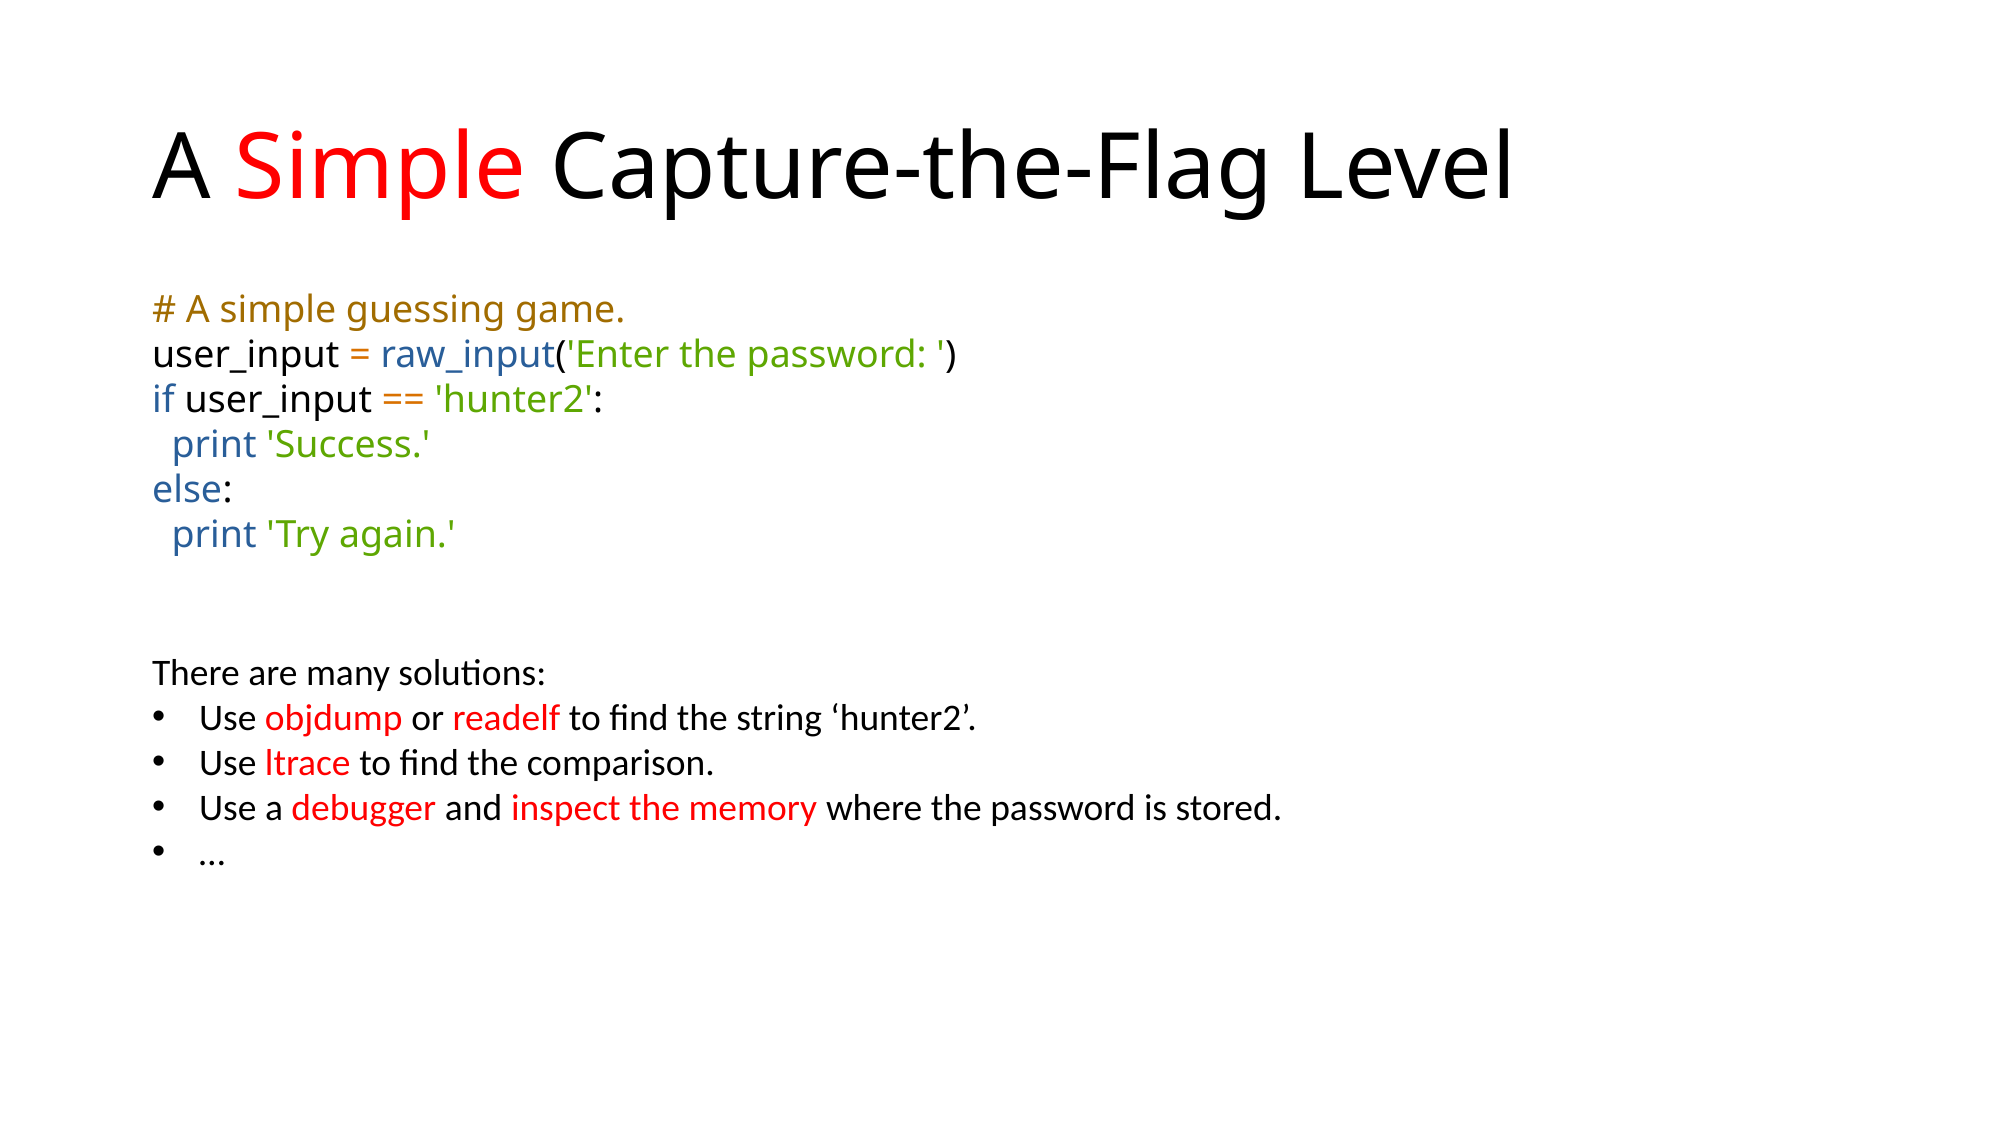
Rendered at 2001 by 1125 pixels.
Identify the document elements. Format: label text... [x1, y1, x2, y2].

text_box There are many solutions: Use objdump or readelf to find the string ‘hunter2’. Use ltrace to find the comparison. Use a debugger and inspect the memory where the password is stored. … [137, 640, 1863, 926]
text_box # A simple guessing game. user_input = raw_input('Enter the password: ') if user_input == 'hunter2': print 'Success.' else: print 'Try again.' [137, 277, 1500, 562]
title A Simple Capture-the-Flag Level [137, 59, 1863, 278]
